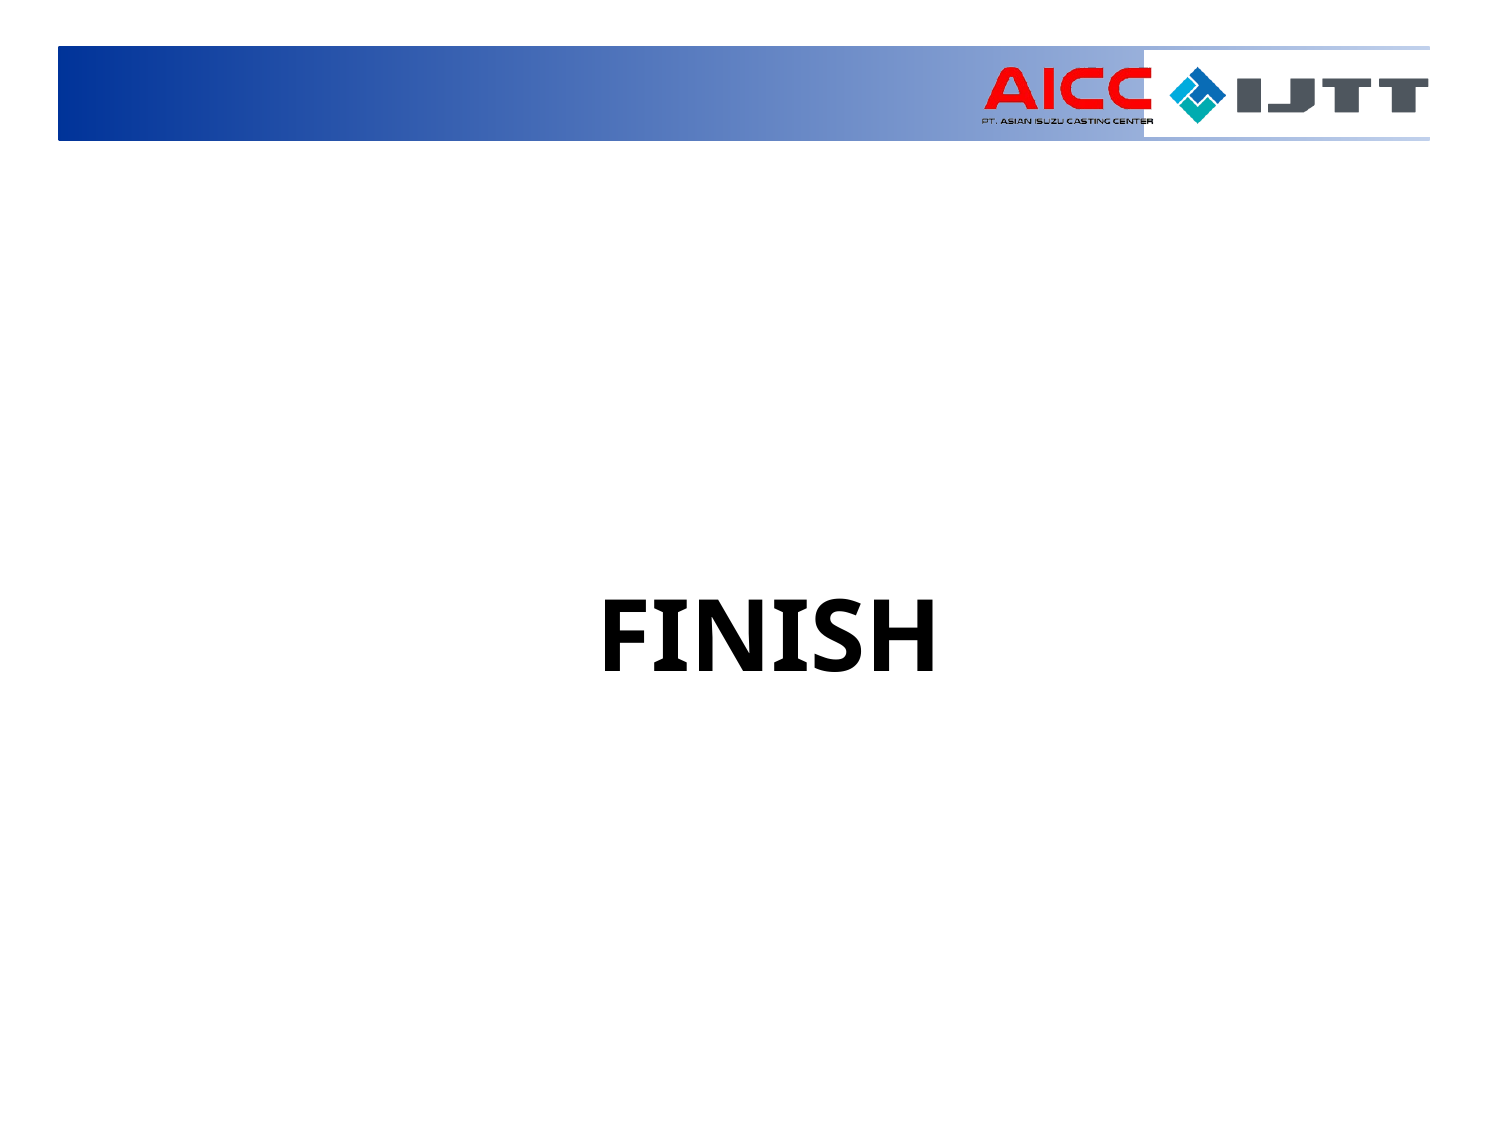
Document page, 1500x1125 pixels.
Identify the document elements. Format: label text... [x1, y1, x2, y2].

text_box FINISH [581, 564, 1500, 634]
picture [974, 50, 1464, 137]
